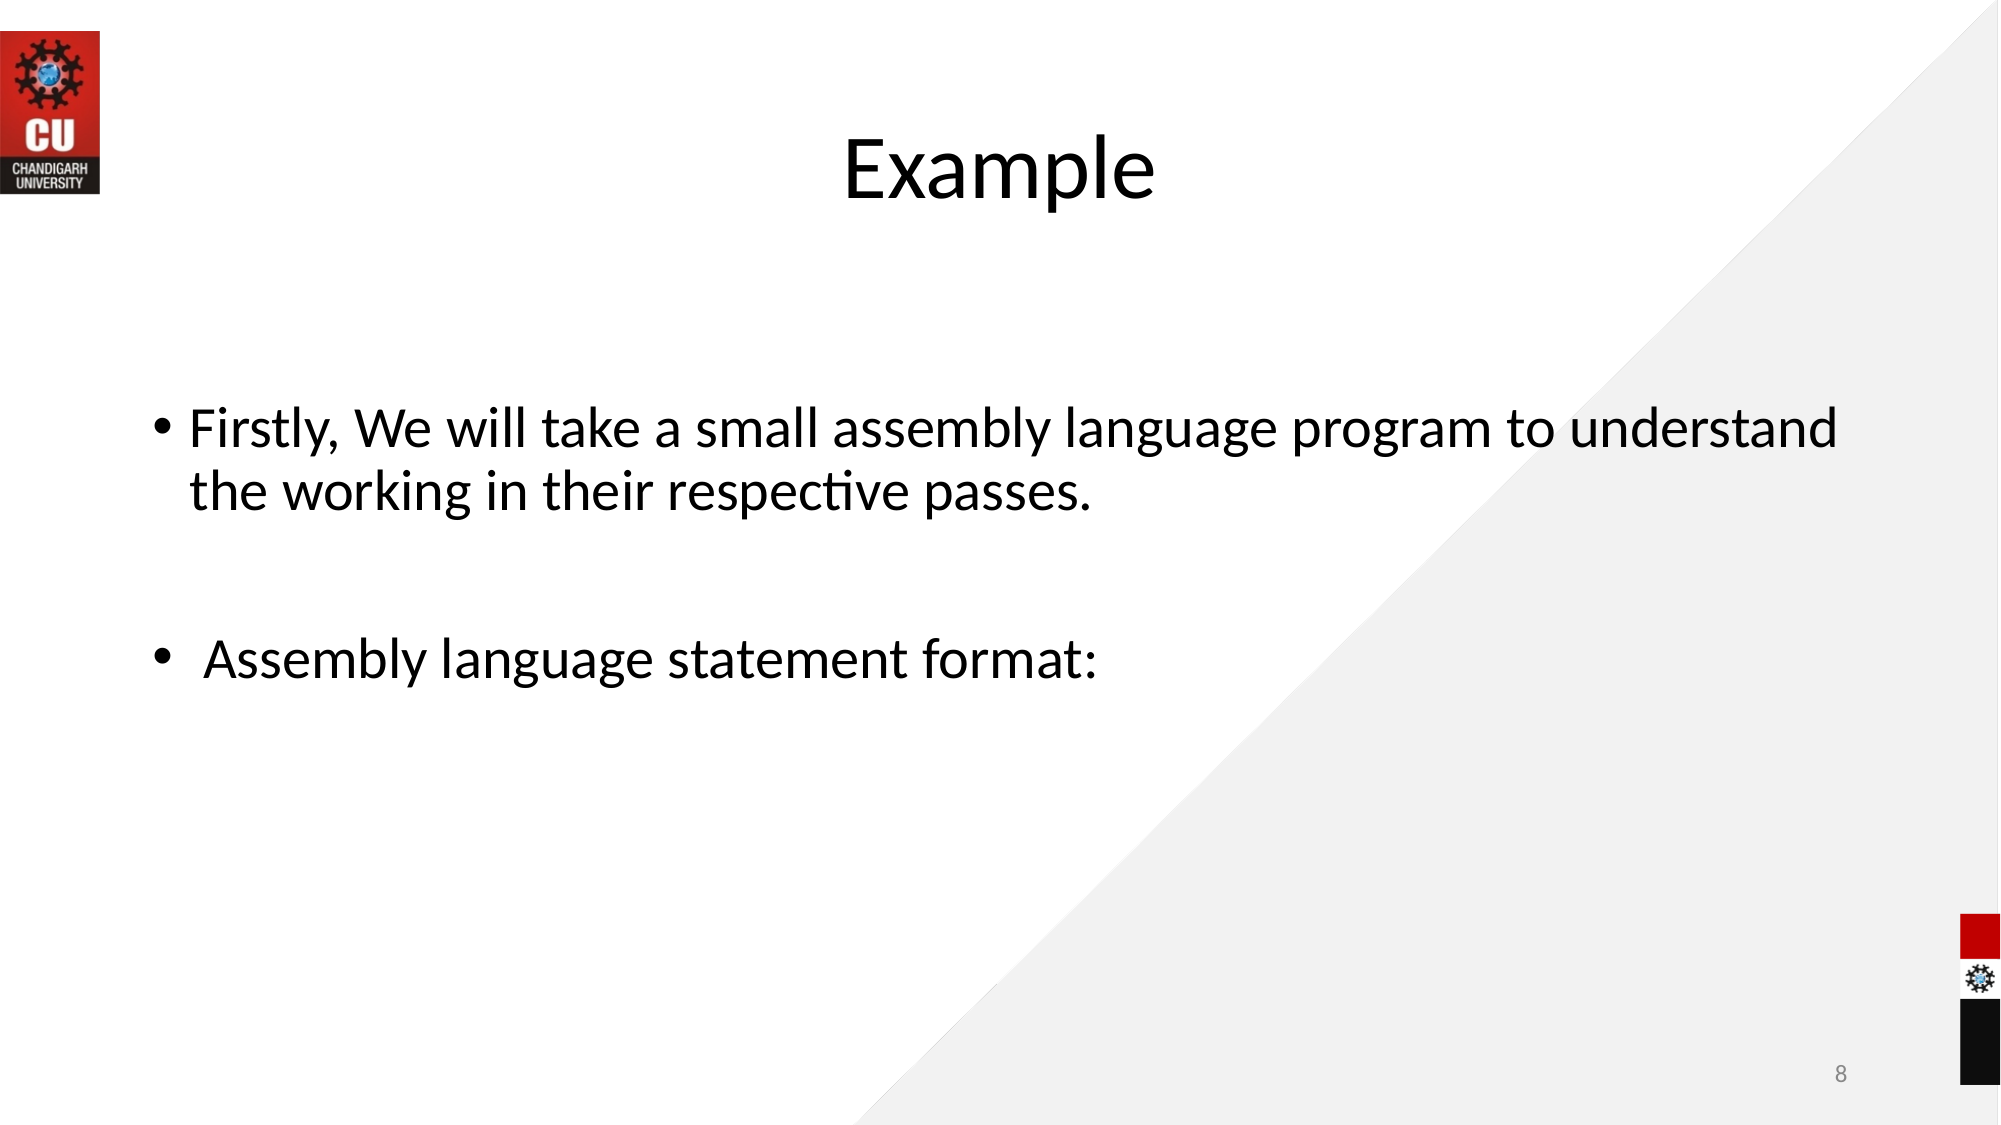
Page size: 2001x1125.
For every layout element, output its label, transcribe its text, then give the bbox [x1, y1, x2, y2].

slide_number 8 [1412, 1042, 1863, 1103]
title Example [137, 59, 1863, 278]
picture [0, 0, 2001, 1125]
list Firstly, We will take a small assembly language program to understand the working in their respective passes. Assembly language statement format: [137, 299, 1863, 1014]
